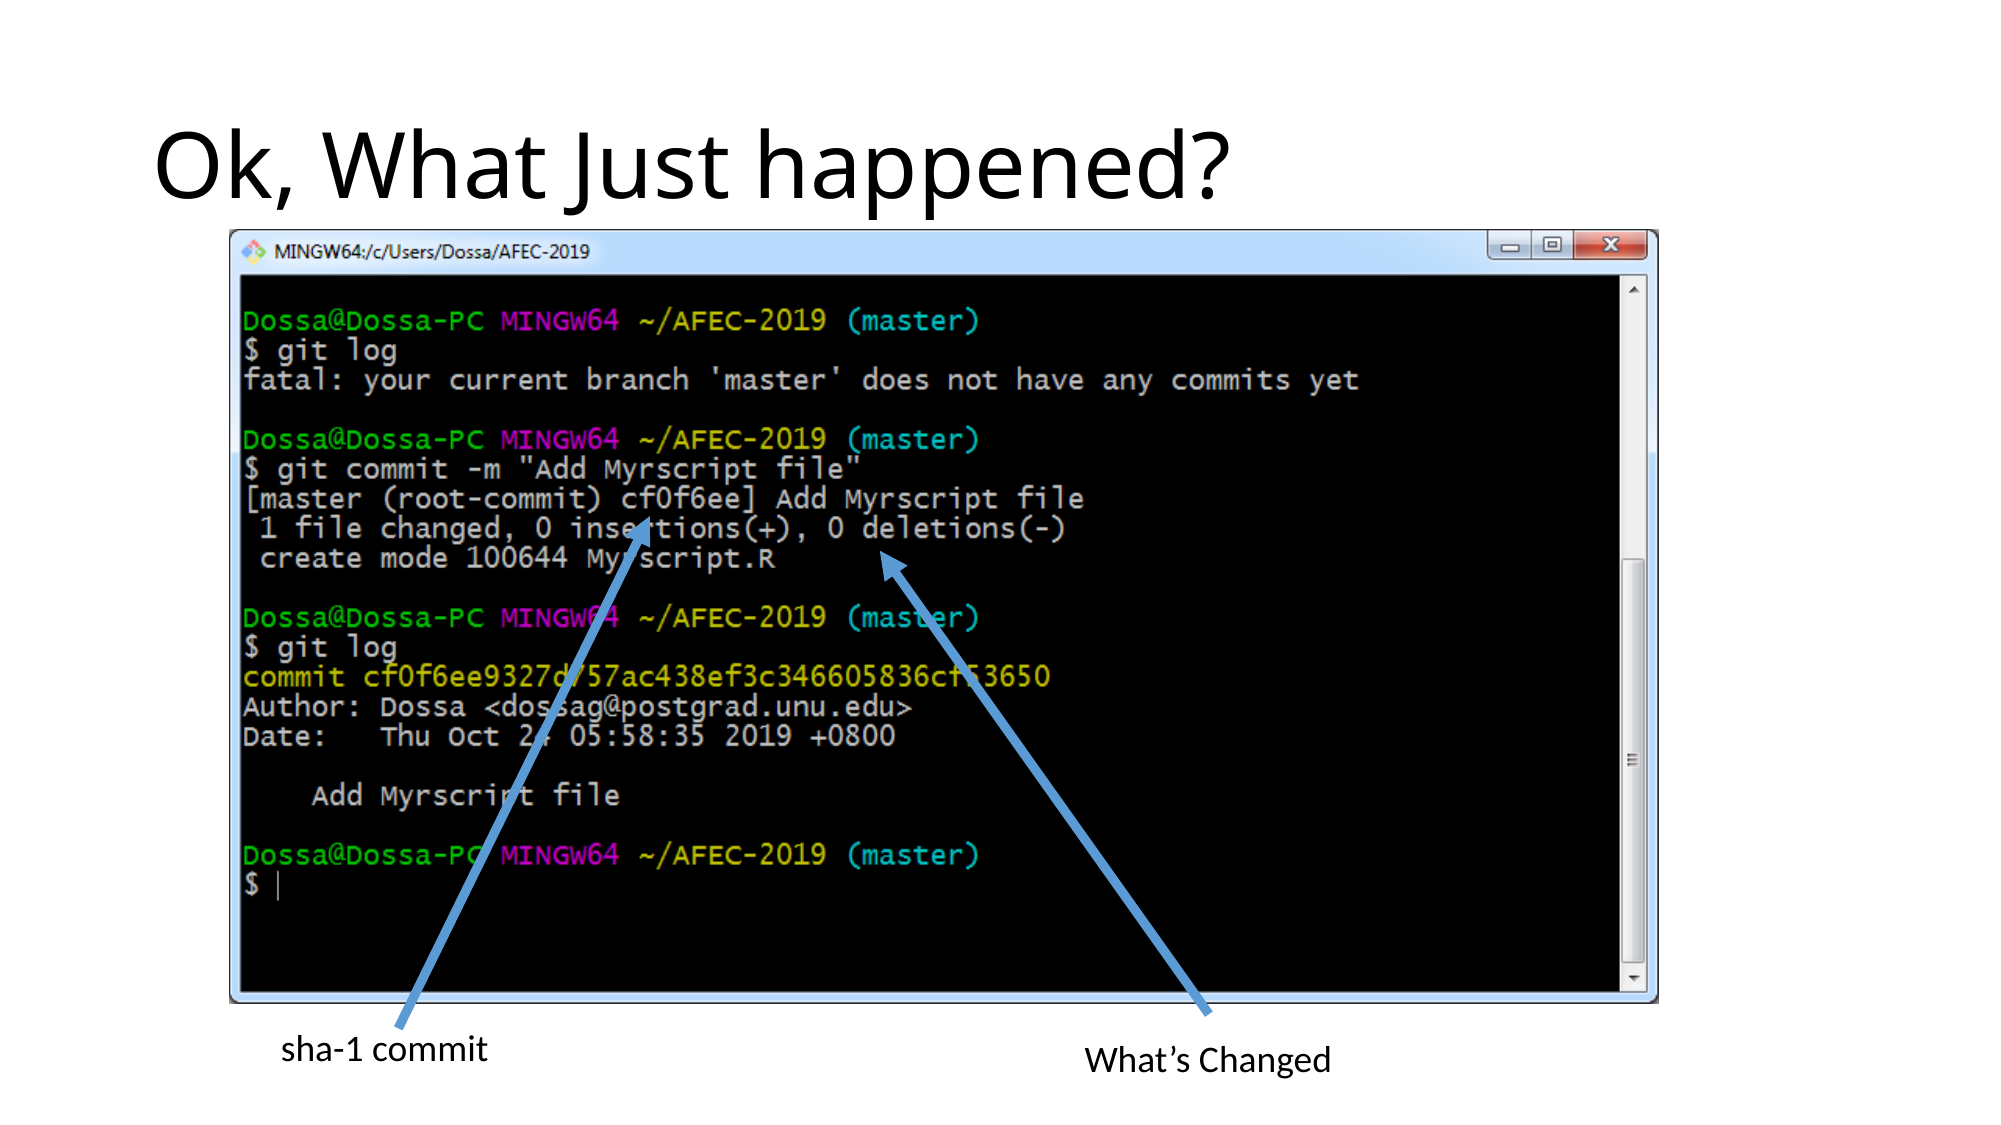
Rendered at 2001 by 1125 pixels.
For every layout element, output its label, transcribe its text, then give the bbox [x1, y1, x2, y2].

text_box What’s Changed [1069, 1027, 1348, 1087]
picture [228, 229, 1659, 1005]
title Ok, What Just happened? [137, 59, 1863, 278]
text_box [398, 516, 650, 1029]
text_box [879, 550, 1209, 1015]
text_box sha-1 commit [265, 1017, 504, 1077]
